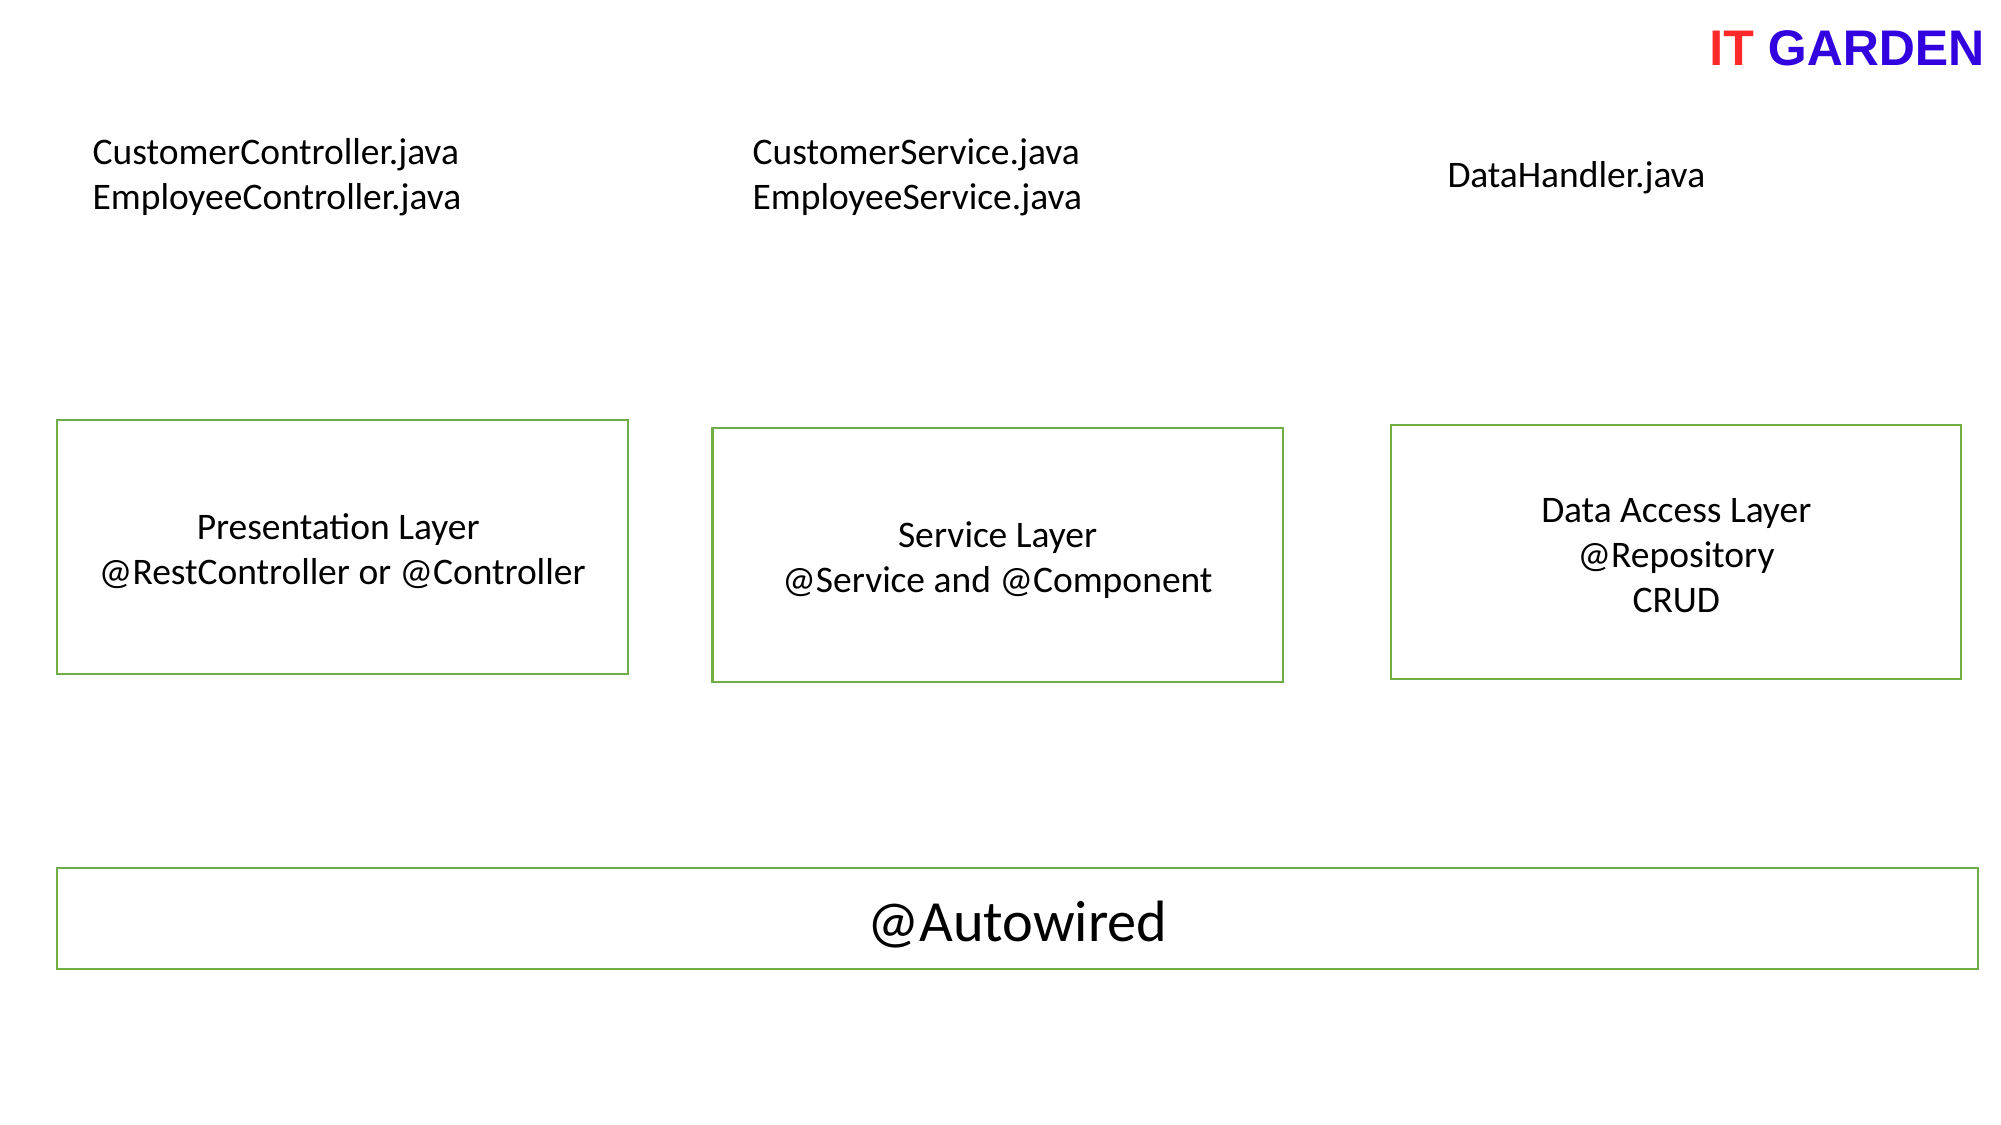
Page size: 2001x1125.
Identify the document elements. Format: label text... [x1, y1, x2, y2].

text_box Data Access Layer @Repository CRUD [1390, 424, 1962, 680]
text_box DataHandler.java [1432, 142, 1978, 248]
text_box Service Layer @Service and @Component [711, 427, 1284, 683]
text_box @Autowired [56, 867, 1979, 970]
text_box CustomerController.java EmployeeController.java [78, 120, 686, 225]
text_box CustomerService.java EmployeeService.java [737, 120, 1283, 225]
text_box IT GARDEN [1694, 8, 2000, 83]
text_box Presentation Layer @RestController or @Controller [56, 419, 629, 675]
